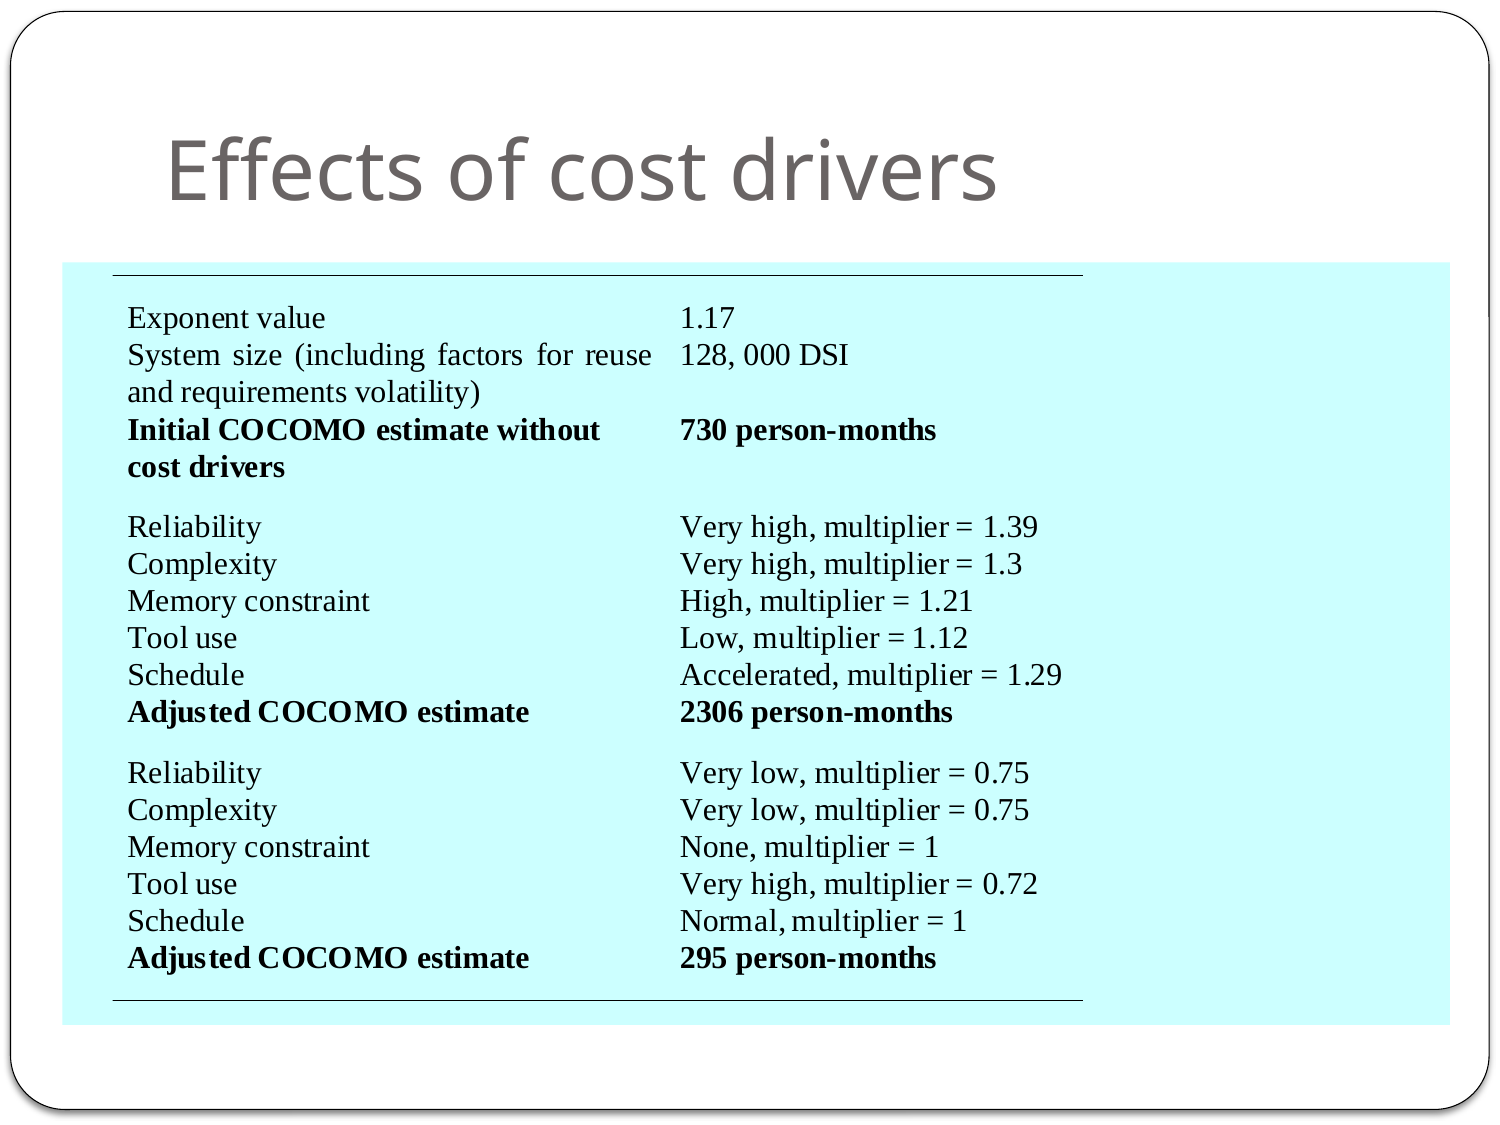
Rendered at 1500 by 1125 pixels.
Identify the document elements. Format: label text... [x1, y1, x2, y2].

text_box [112, 274, 1500, 1039]
title Effects of cost drivers [150, 45, 1425, 233]
text_box [62, 262, 1450, 1025]
